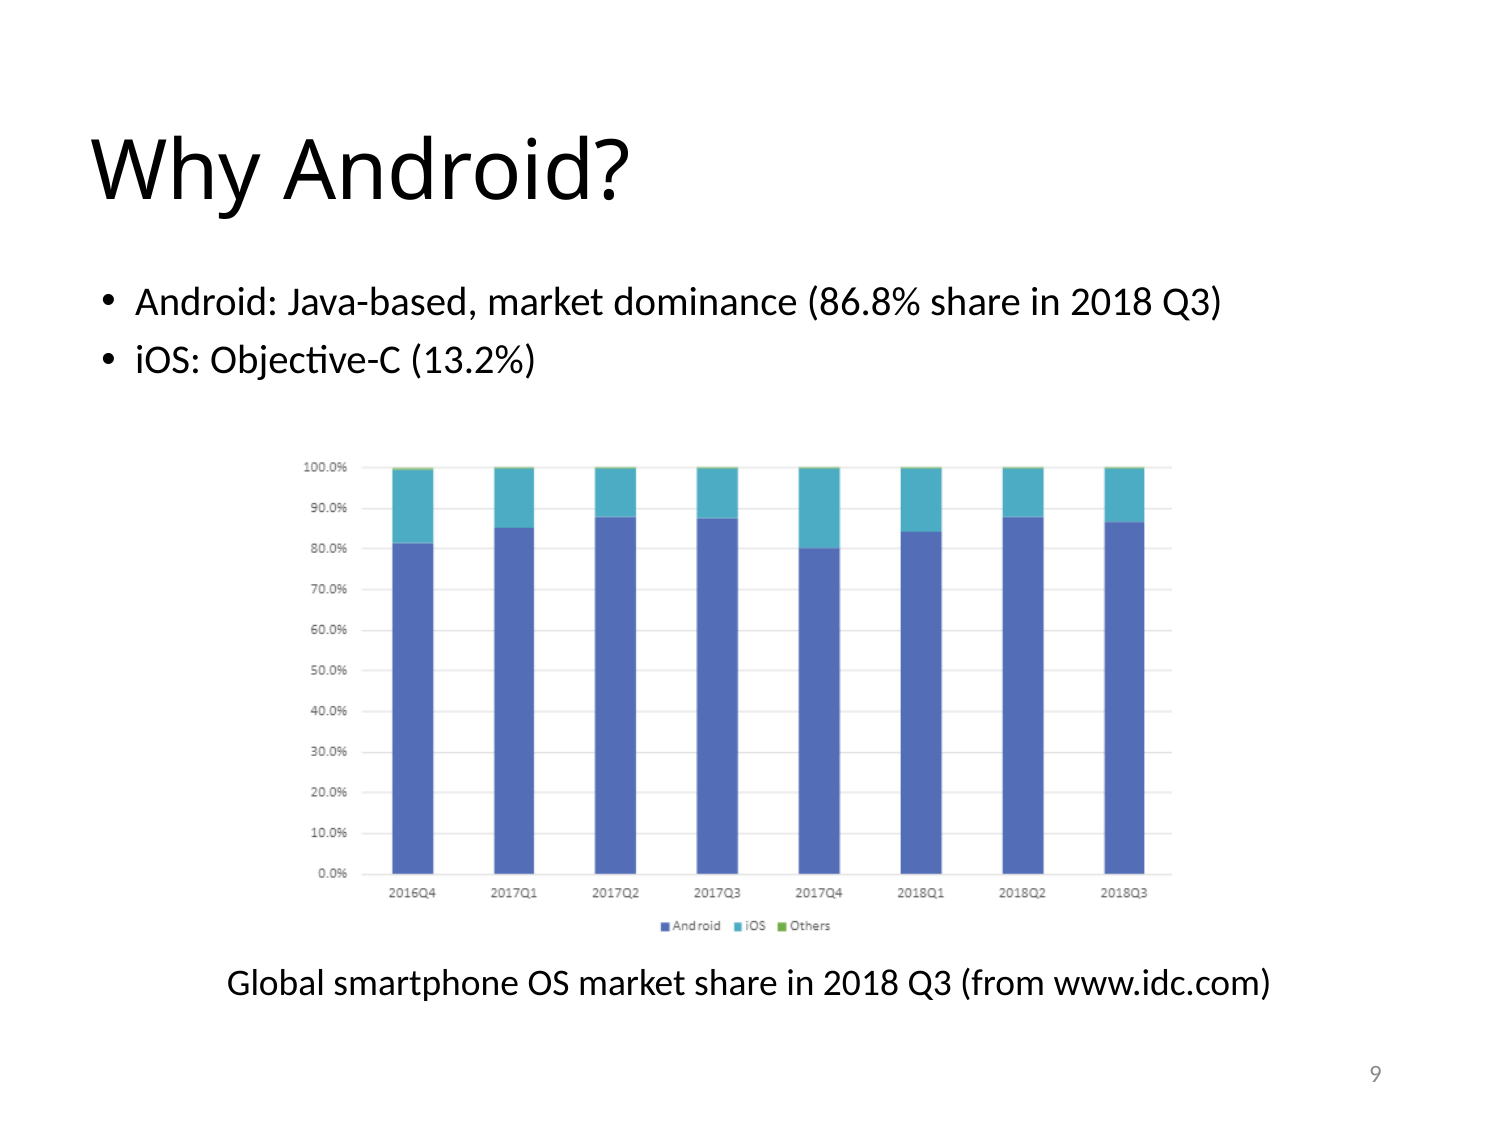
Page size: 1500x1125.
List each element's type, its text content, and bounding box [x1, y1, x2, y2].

text_box Global smartphone OS market share in 2018 Q3 (from www.idc.com) [212, 950, 1288, 1011]
picture [297, 452, 1172, 946]
title Why Android? [75, 87, 1425, 257]
list Android: Java-based, market dominance (86.8% share in 2018 Q3) iOS: Objective-C (13.2%) [86, 272, 1437, 392]
slide_number 9 [1059, 1042, 1397, 1103]
